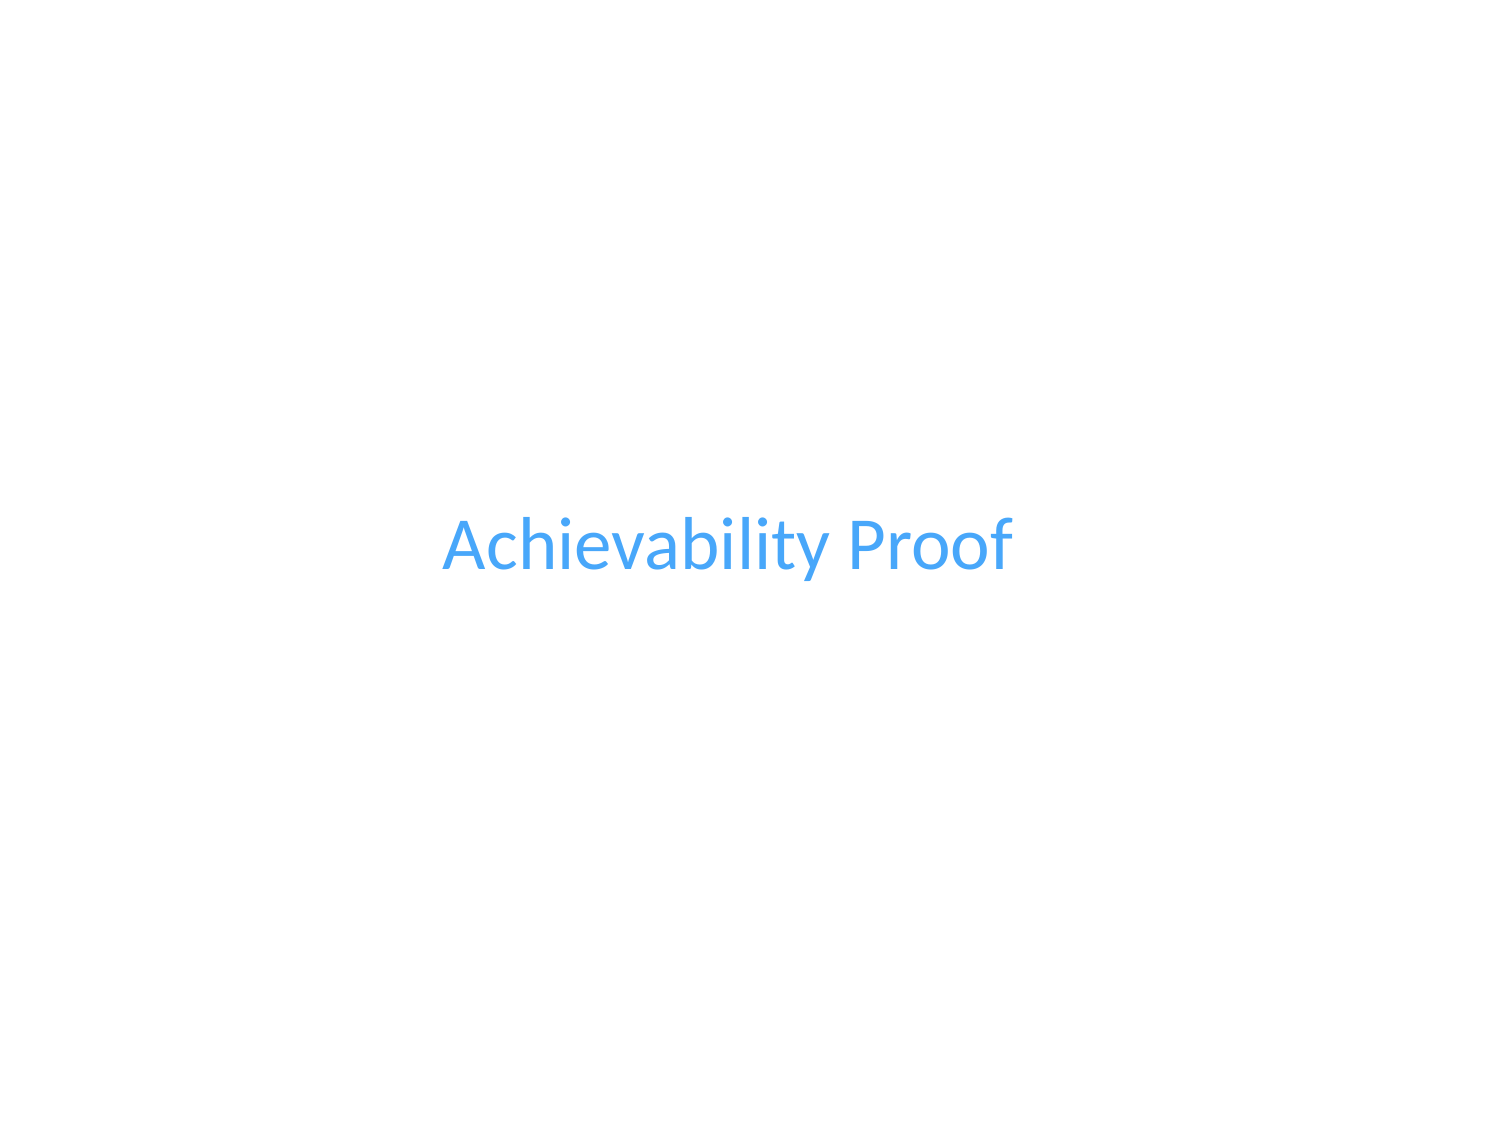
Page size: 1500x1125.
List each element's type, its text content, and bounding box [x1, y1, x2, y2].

list Achievability Proof [428, 487, 1072, 592]
